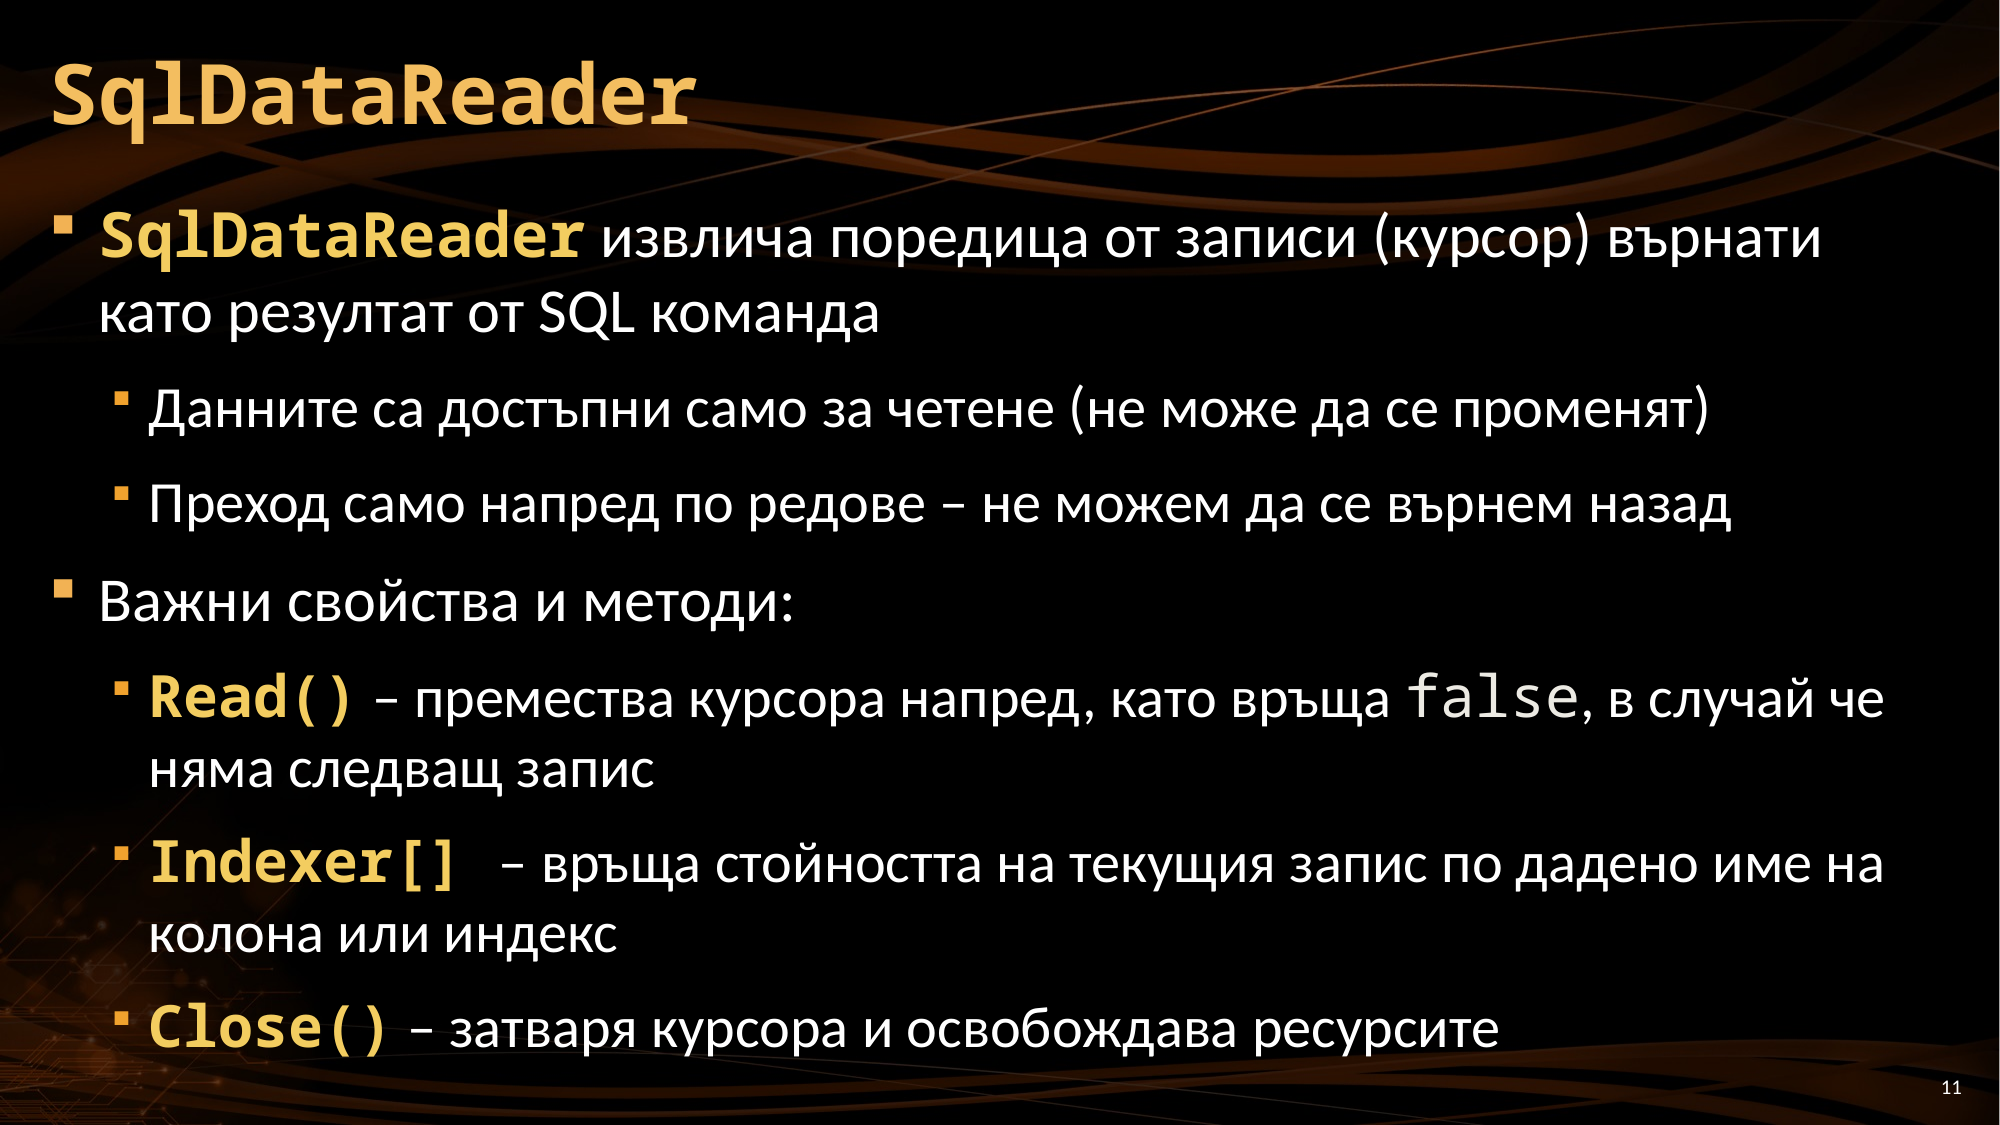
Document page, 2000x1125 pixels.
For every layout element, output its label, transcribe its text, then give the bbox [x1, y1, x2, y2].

picture [0, 0, 2000, 1125]
slide_number 11 [1897, 1070, 1968, 1103]
list SqlDataReader извлича поредица от записи (курсор) върнати като резултат от SQL команда Данните са достъпни само за четене (не може да се променят) Преход само напред по редове – не можем да се върнем назад Важни свойства и методи: Read() – премества курсора напред, като връща false, в случай че няма следващ запис Indexer[] – връща стойността на текущия запис по дадено име на колона или индекс Close() – затваря курсора и освобождава ресурсите [31, 189, 1968, 1103]
title SqlDataReader [30, 6, 1968, 189]
